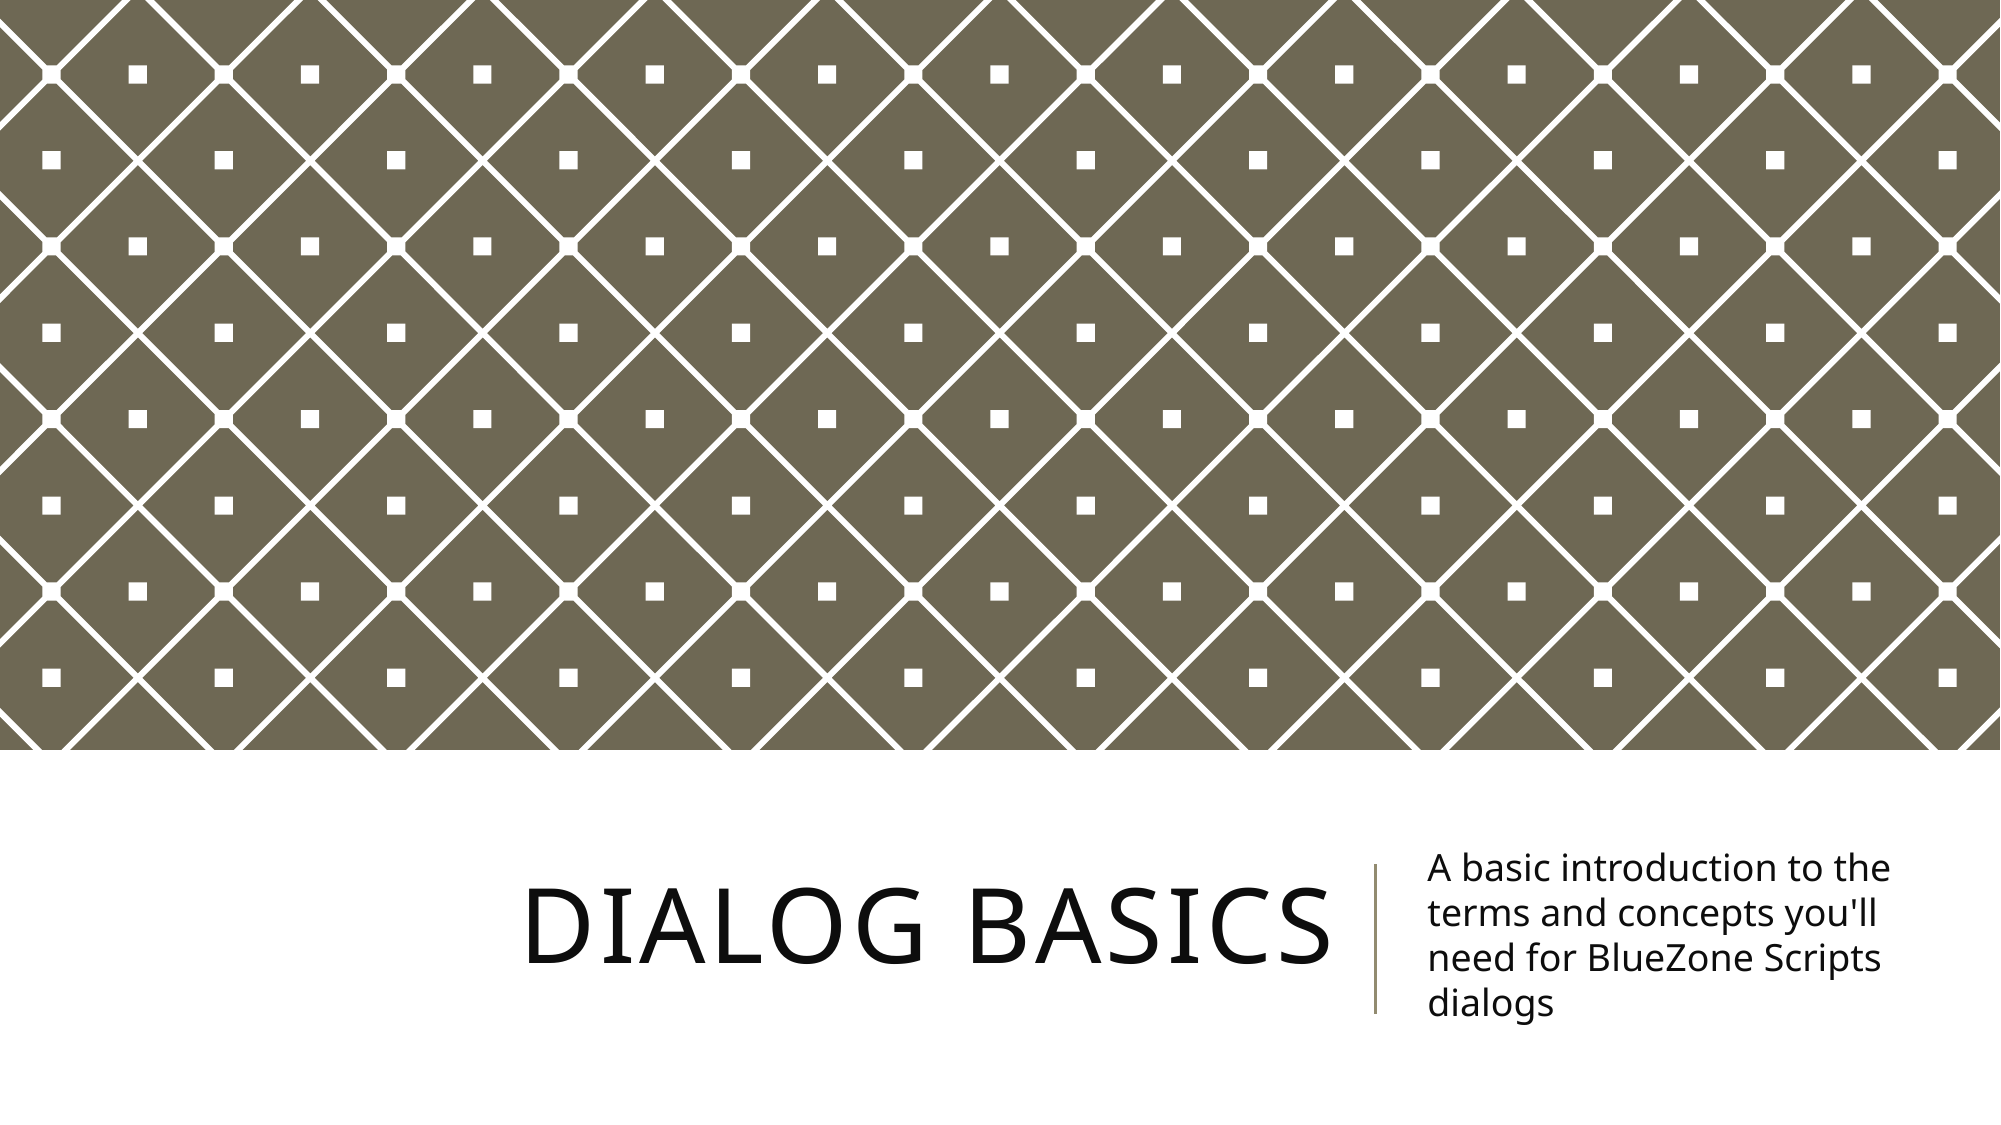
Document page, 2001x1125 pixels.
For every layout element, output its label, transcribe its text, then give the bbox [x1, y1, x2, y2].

list A basic introduction to the terms and concepts you'll need for BlueZone Scripts dialogs [1412, 813, 1938, 1054]
title Dialog basics [75, 813, 1350, 1054]
